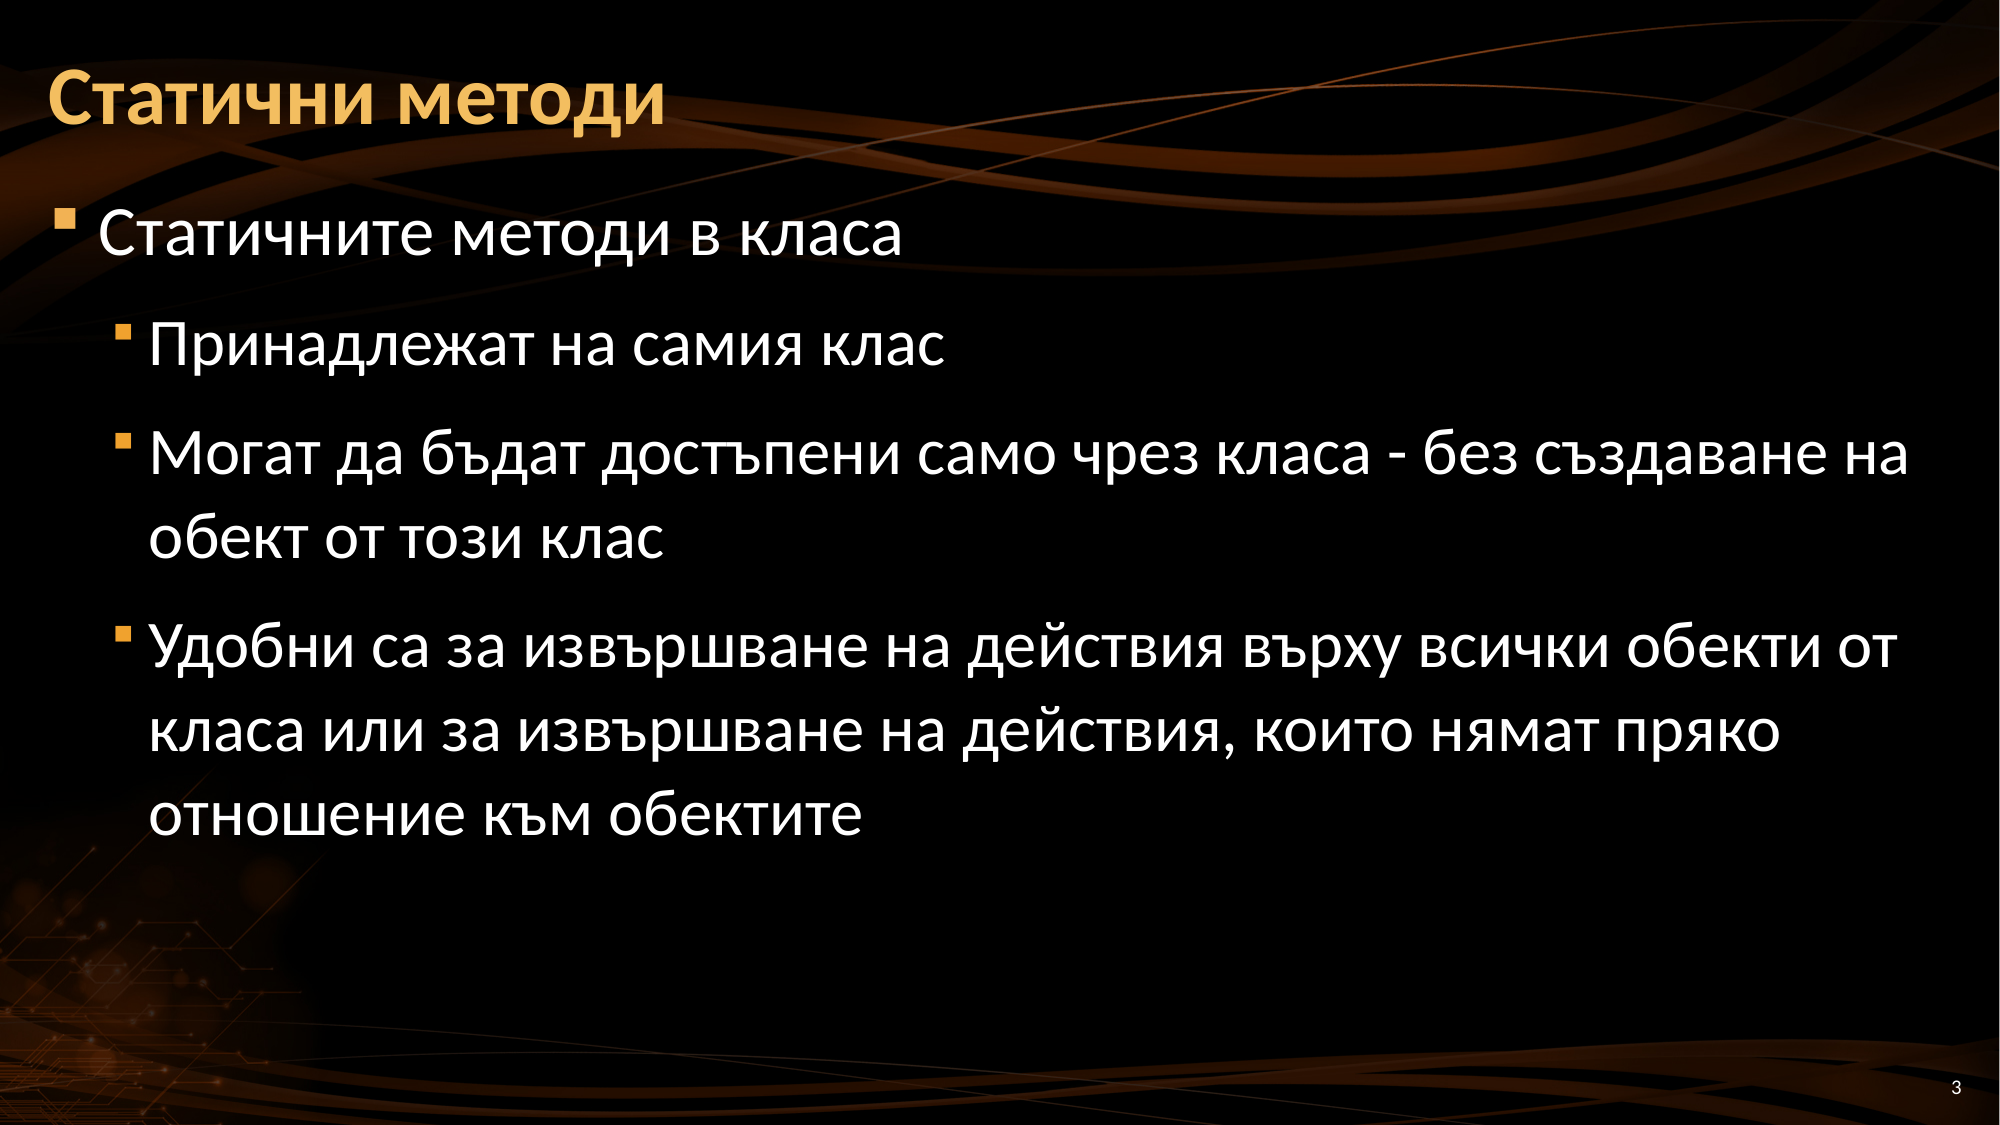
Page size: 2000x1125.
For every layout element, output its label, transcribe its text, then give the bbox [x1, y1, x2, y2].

slide_number 3 [1897, 1089, 1968, 1103]
list Статичните методи в класа Принадлежат на самия клас Могат да бъдат достъпени само чрез класа - без създаване на обект от този клас Удобни са за извършване на действия върху всички обекти от класа или за извършване на действия, които нямат пряко отношение към обектите [31, 174, 1968, 1089]
picture [0, 0, 2000, 1125]
title Статични методи [30, 6, 1602, 189]
